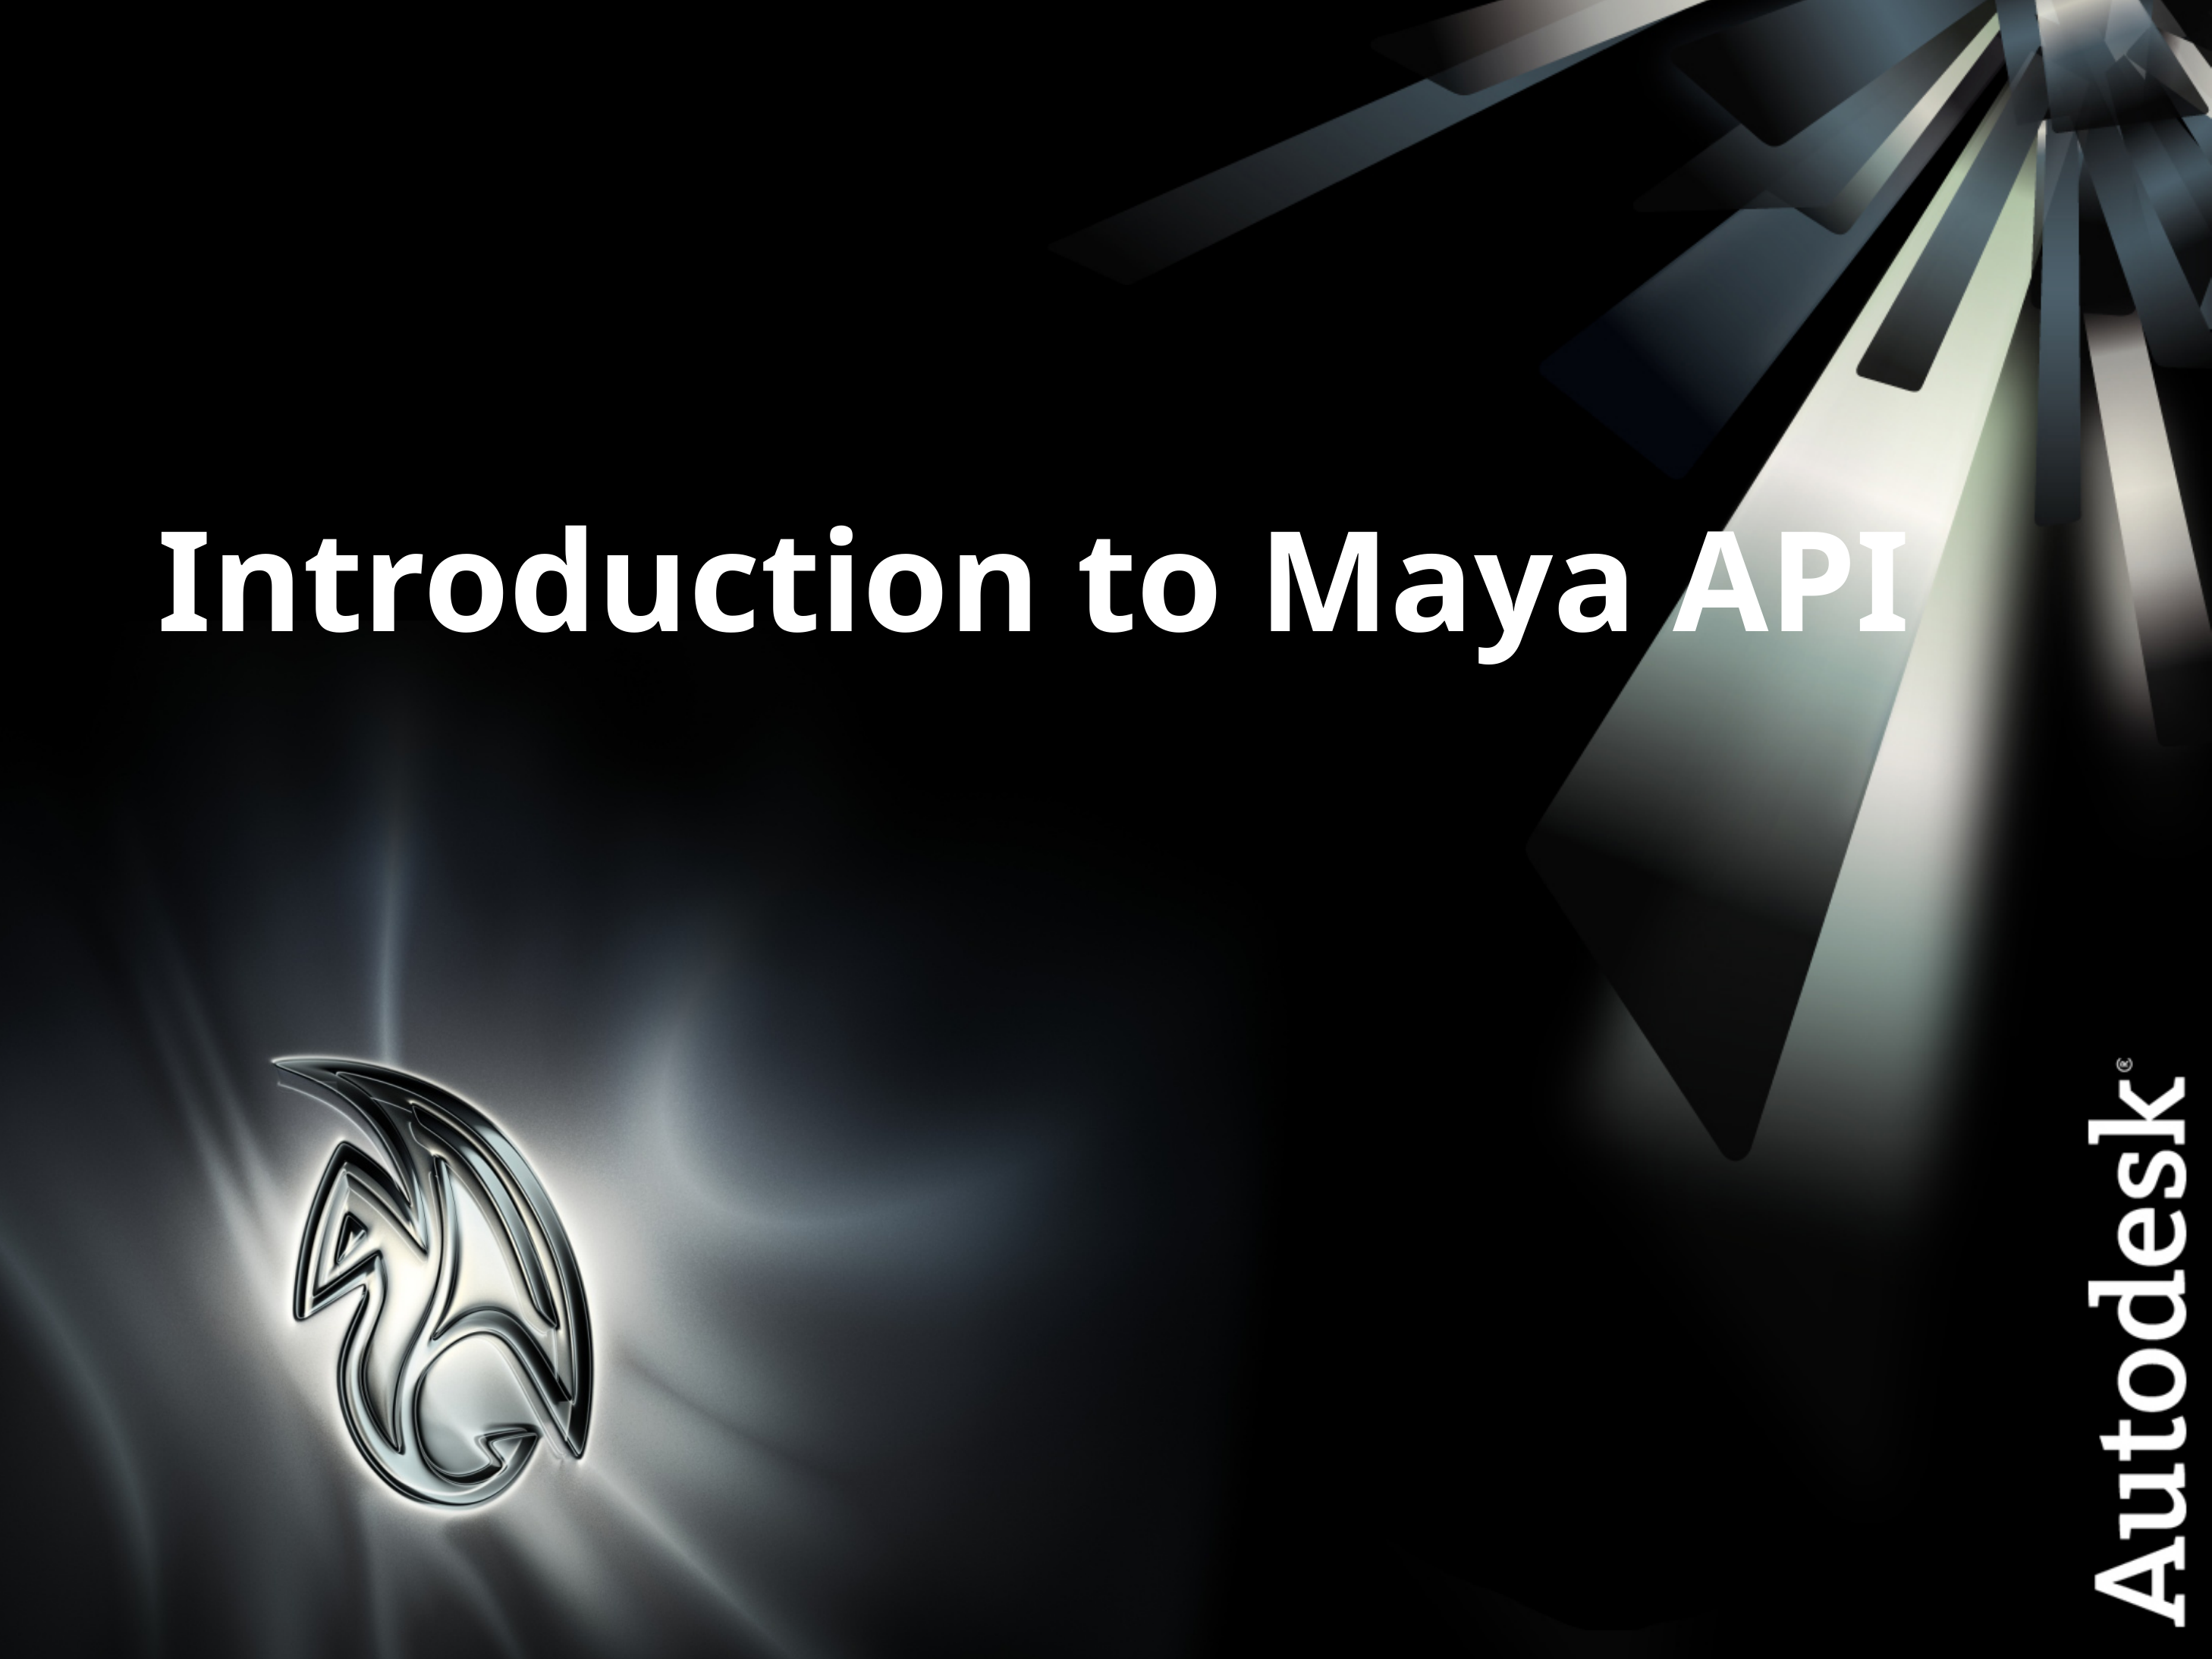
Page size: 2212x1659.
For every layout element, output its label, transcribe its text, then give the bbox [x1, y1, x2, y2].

picture [0, 0, 2212, 1659]
list Introduction to Maya API [148, 488, 2092, 913]
